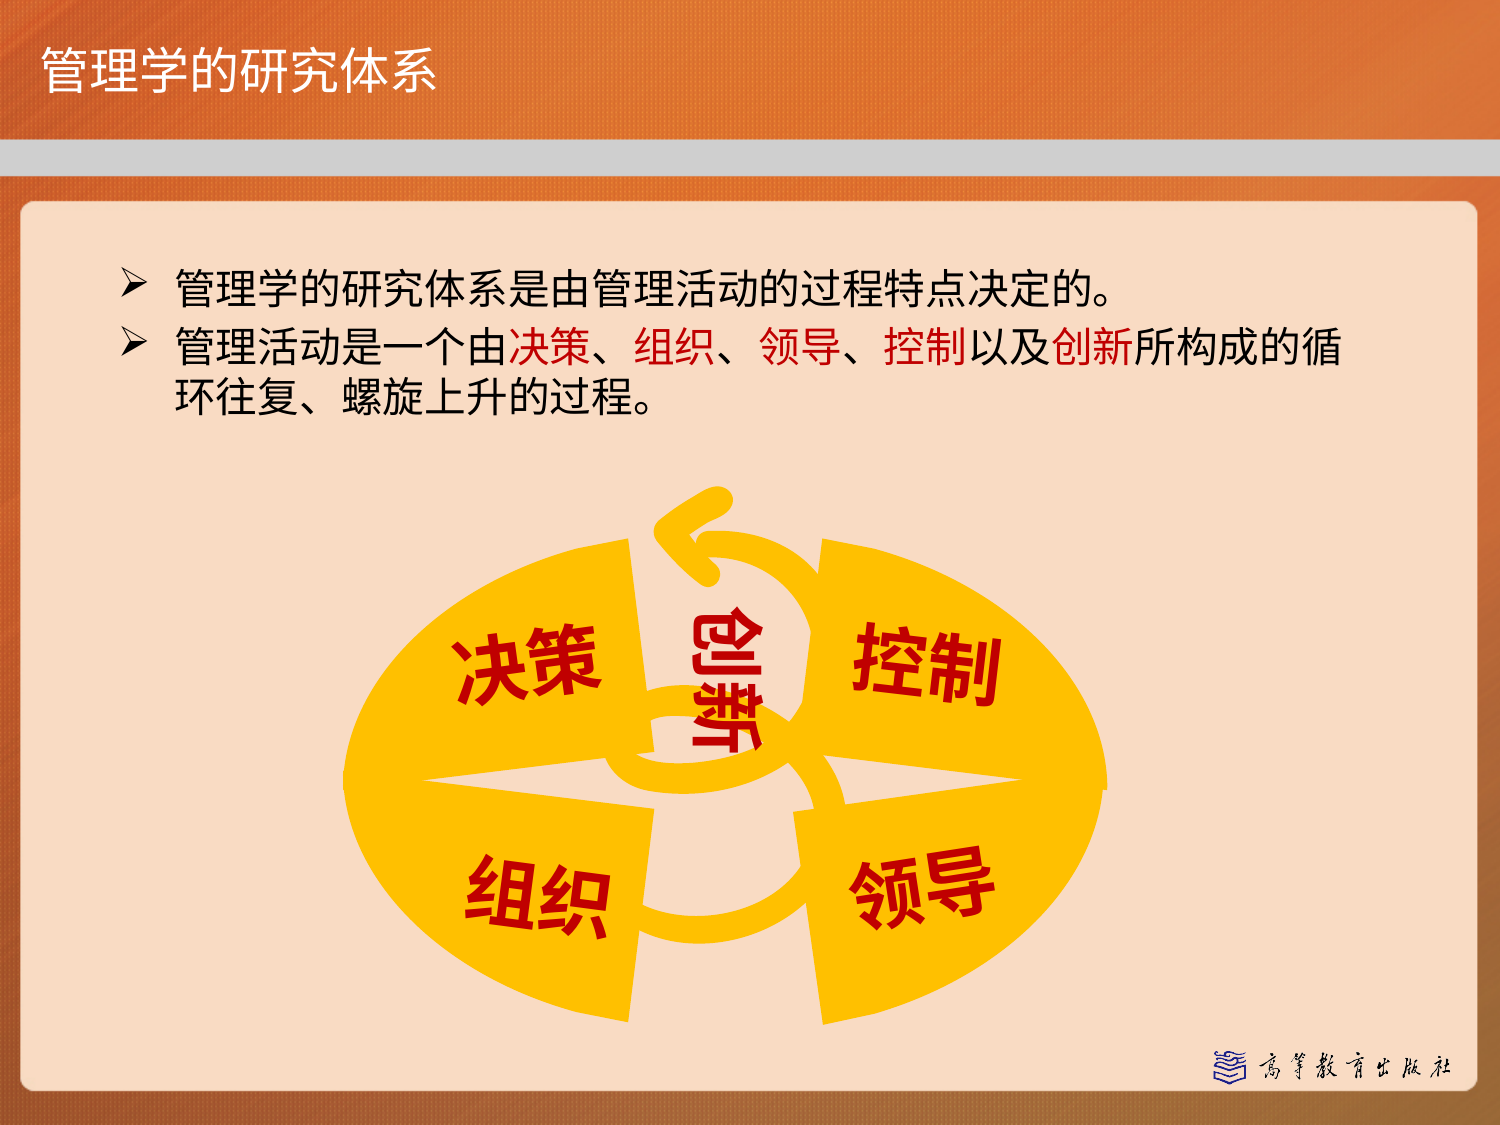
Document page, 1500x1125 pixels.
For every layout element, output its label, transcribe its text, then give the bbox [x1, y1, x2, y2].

picture [0, 0, 1500, 1125]
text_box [328, 542, 1122, 1005]
list 管理学的研究体系是由管理活动的过程特点决定的。 管理活动是一个由决策、组织、领导、控制以及创新所构成的循环往复、螺旋上升的过程。 [103, 255, 1397, 1081]
title 管理学的研究体系 [24, 31, 969, 149]
